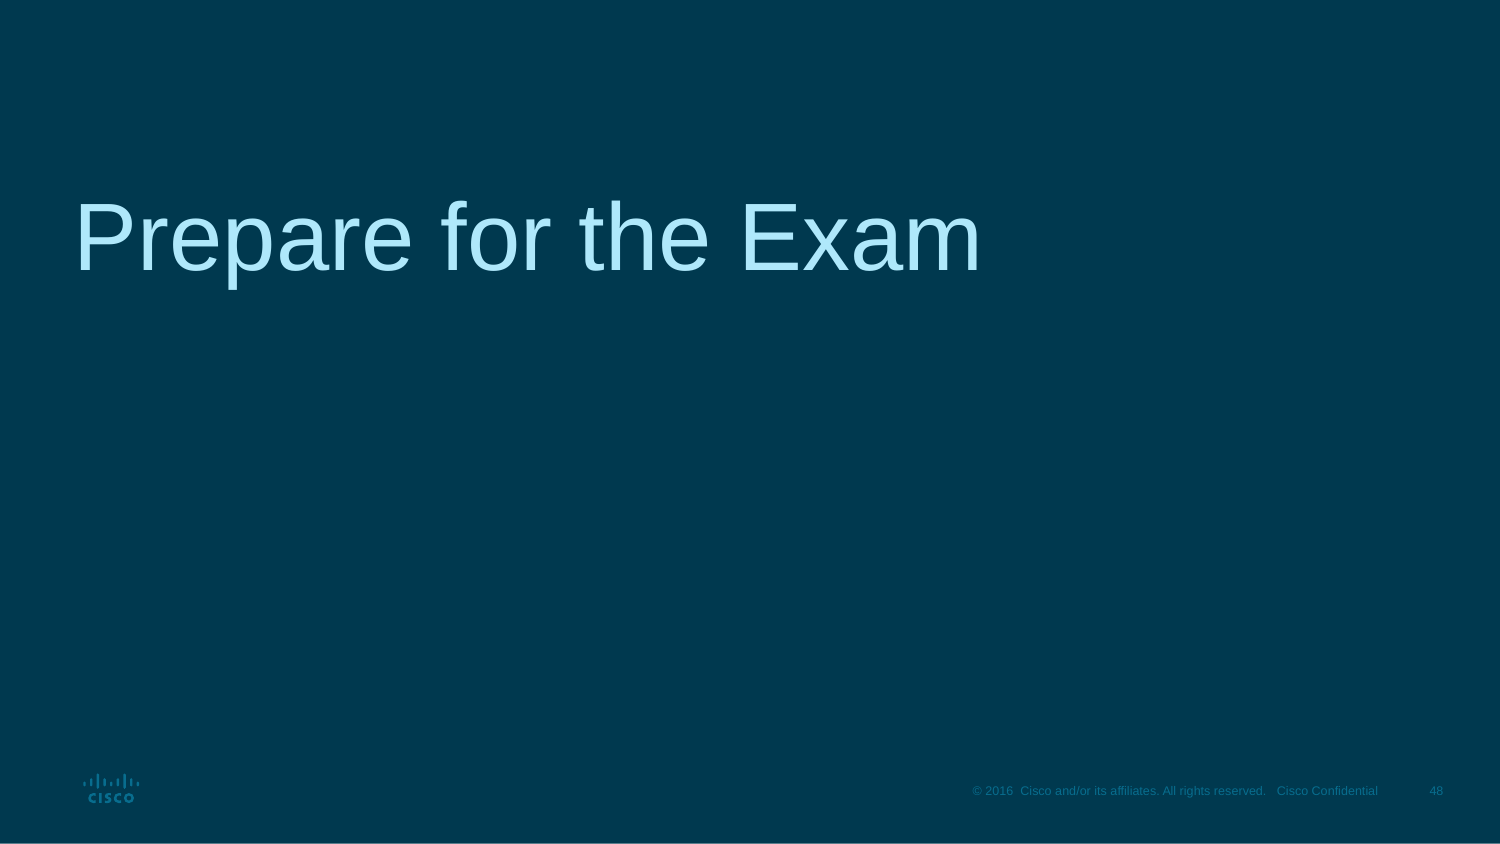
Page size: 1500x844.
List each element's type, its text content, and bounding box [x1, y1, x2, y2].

title Prepare for the Exam [58, 76, 1306, 299]
